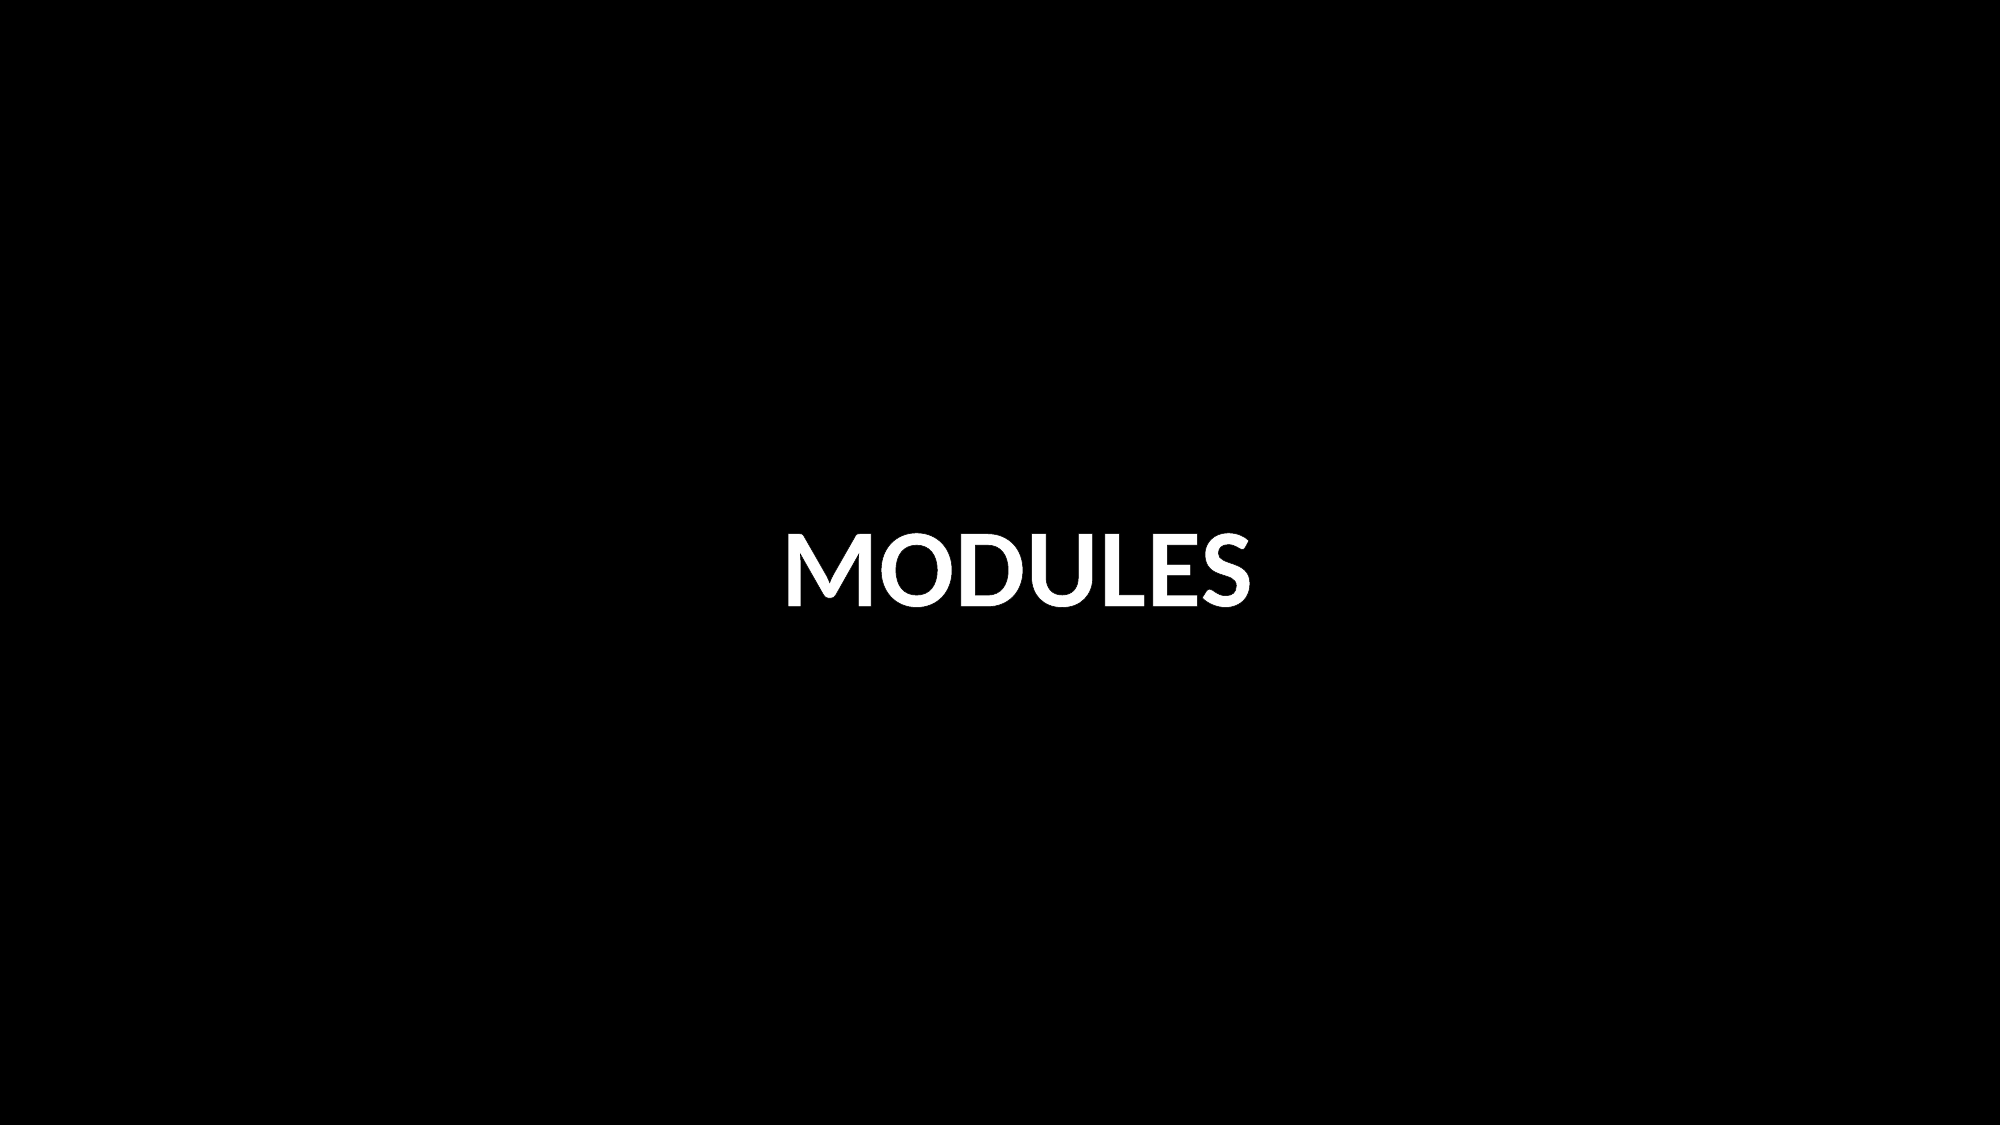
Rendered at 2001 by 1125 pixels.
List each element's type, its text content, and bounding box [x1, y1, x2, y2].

text_box MODULES [765, 486, 1269, 637]
